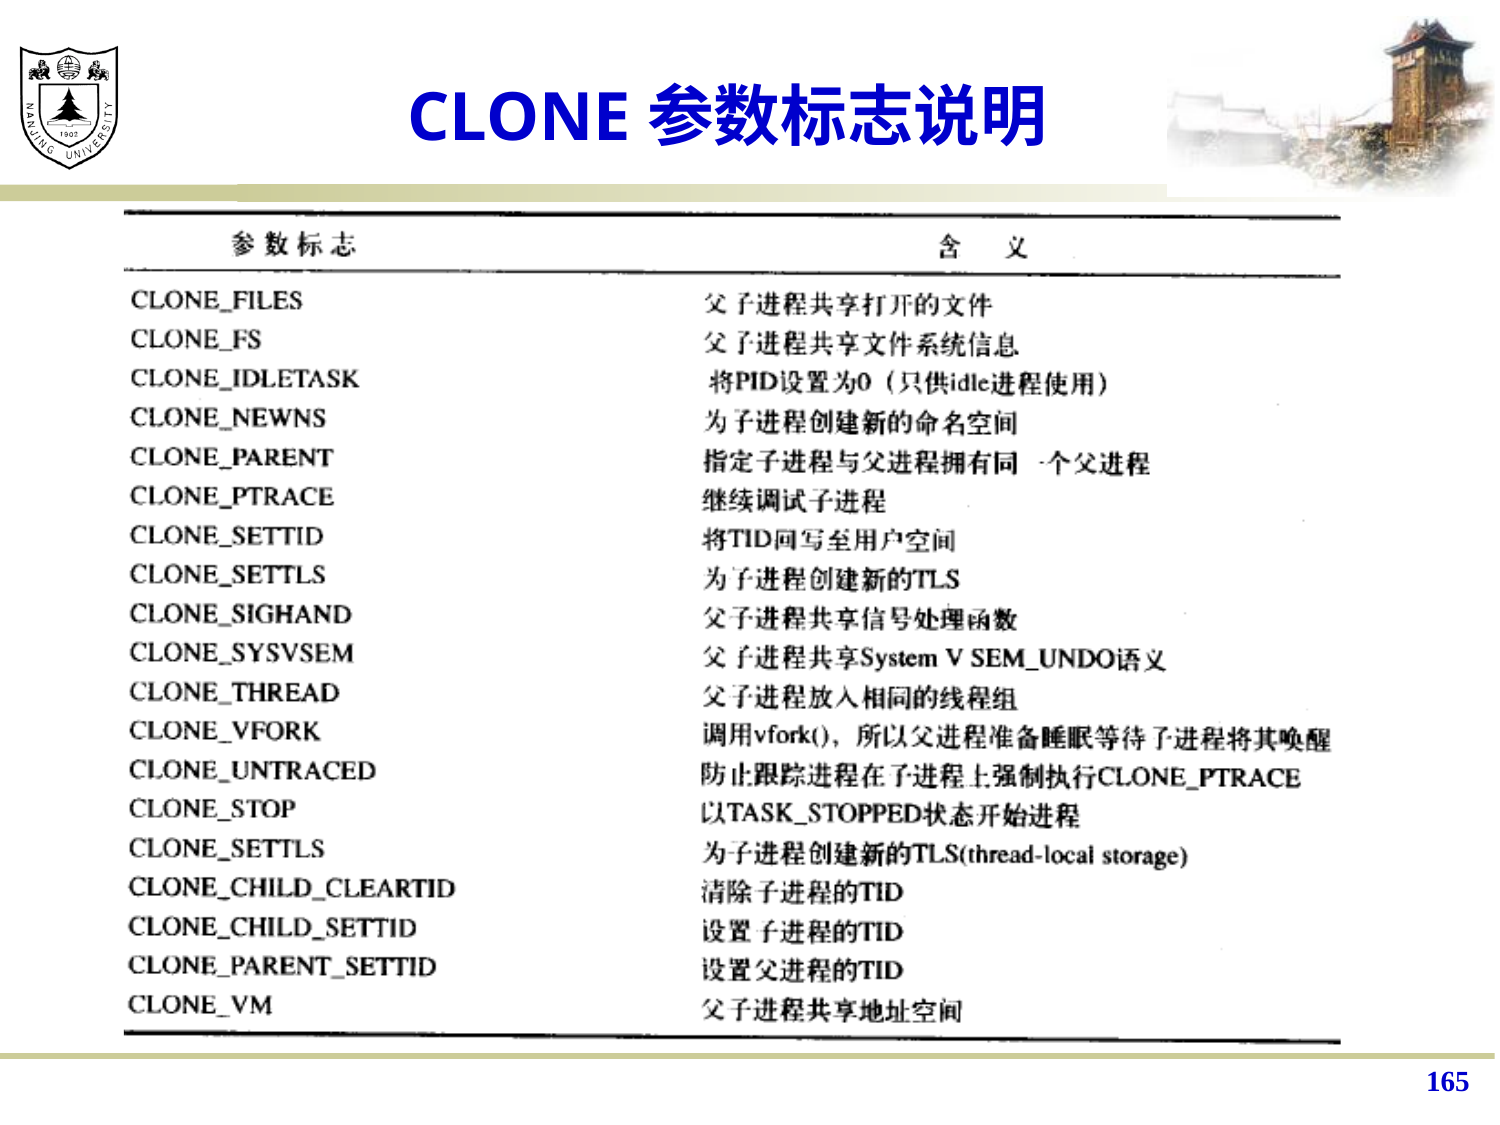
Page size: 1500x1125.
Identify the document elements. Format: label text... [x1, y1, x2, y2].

slide_number 165 [1399, 1054, 1496, 1125]
picture [14, 42, 124, 173]
picture [1167, 16, 1495, 197]
title CLONE参数标志说明 [123, 66, 1331, 161]
picture [0, 1053, 1495, 1059]
picture [123, 207, 1341, 1050]
